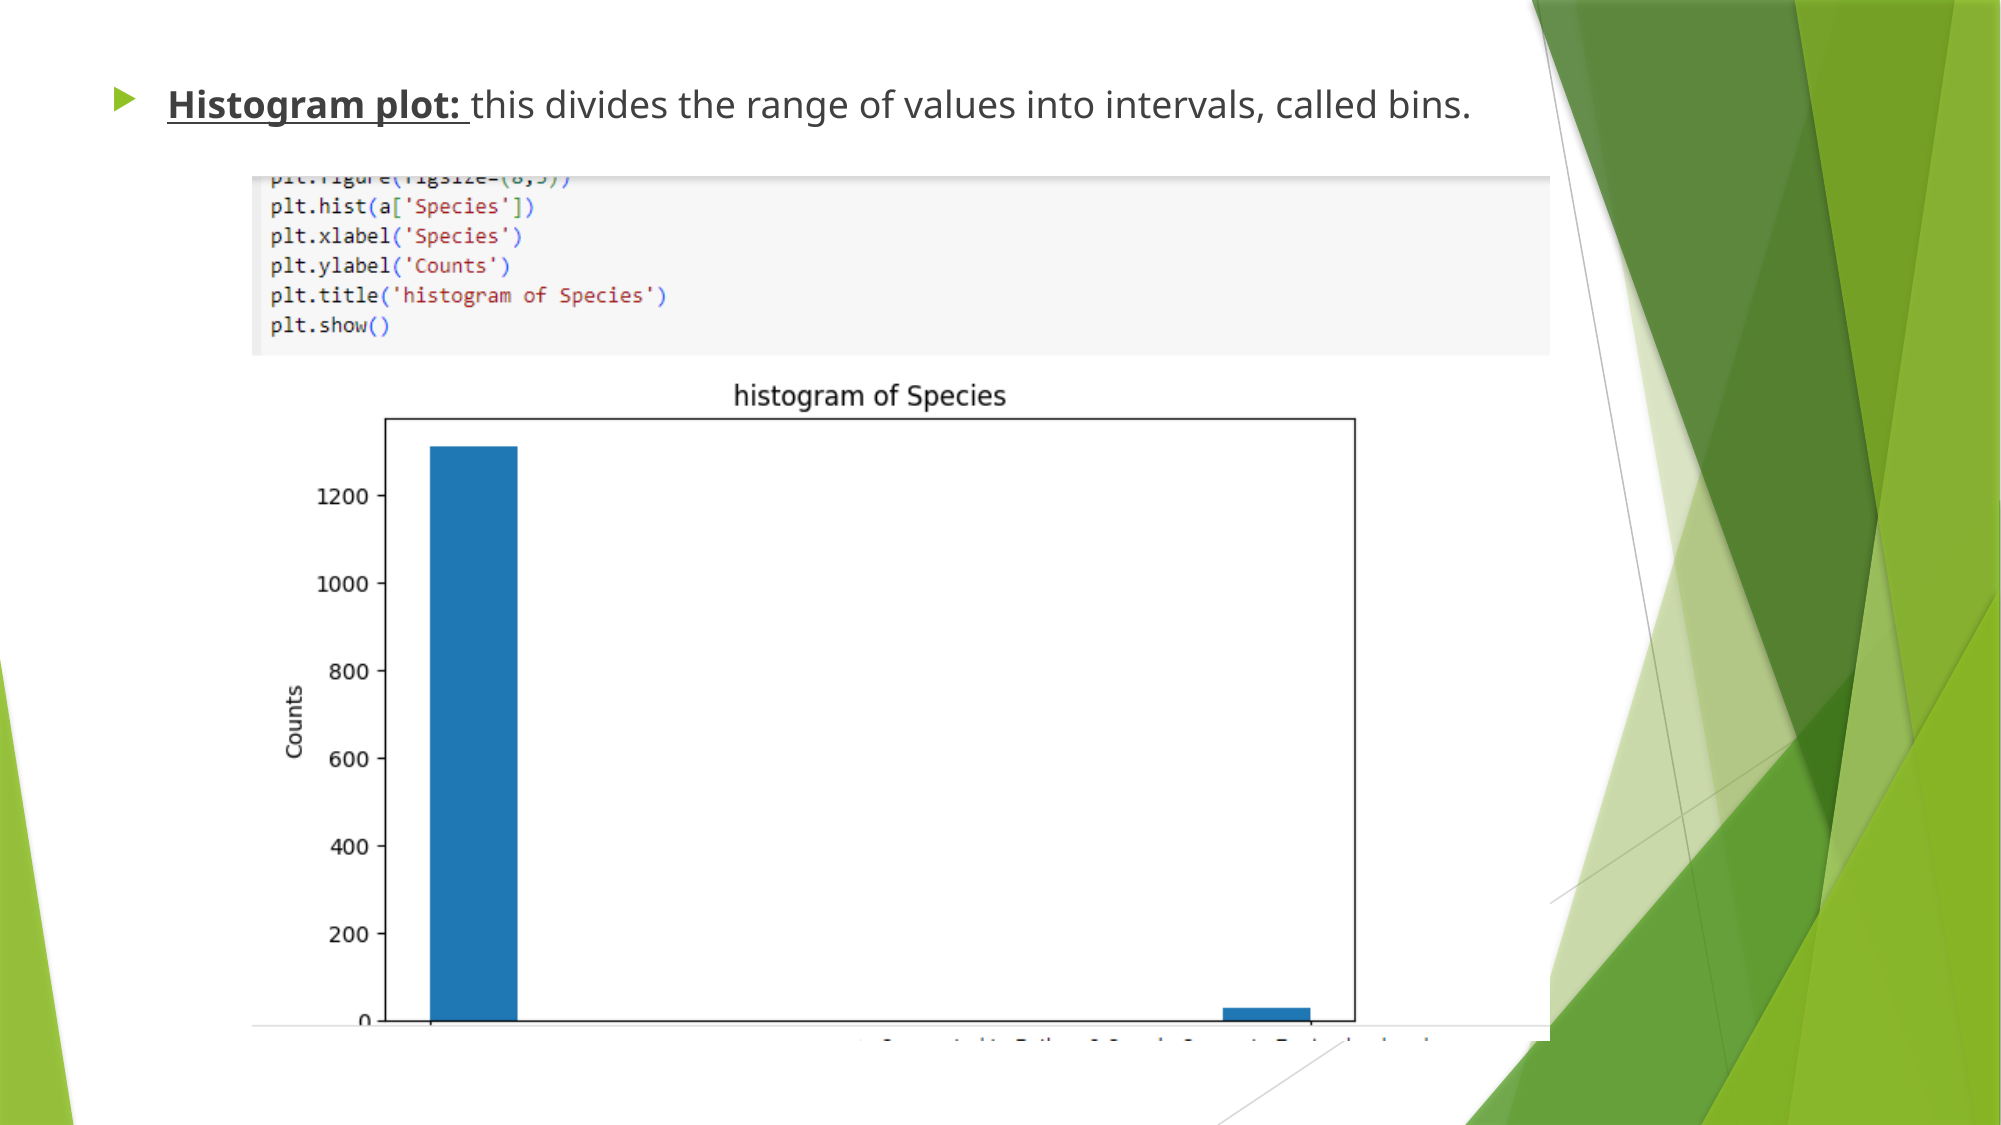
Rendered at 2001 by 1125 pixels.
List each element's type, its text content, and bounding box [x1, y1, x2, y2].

picture [251, 176, 1550, 1042]
list Histogram plot: this divides the range of values into intervals, called bins. [96, 73, 1507, 199]
